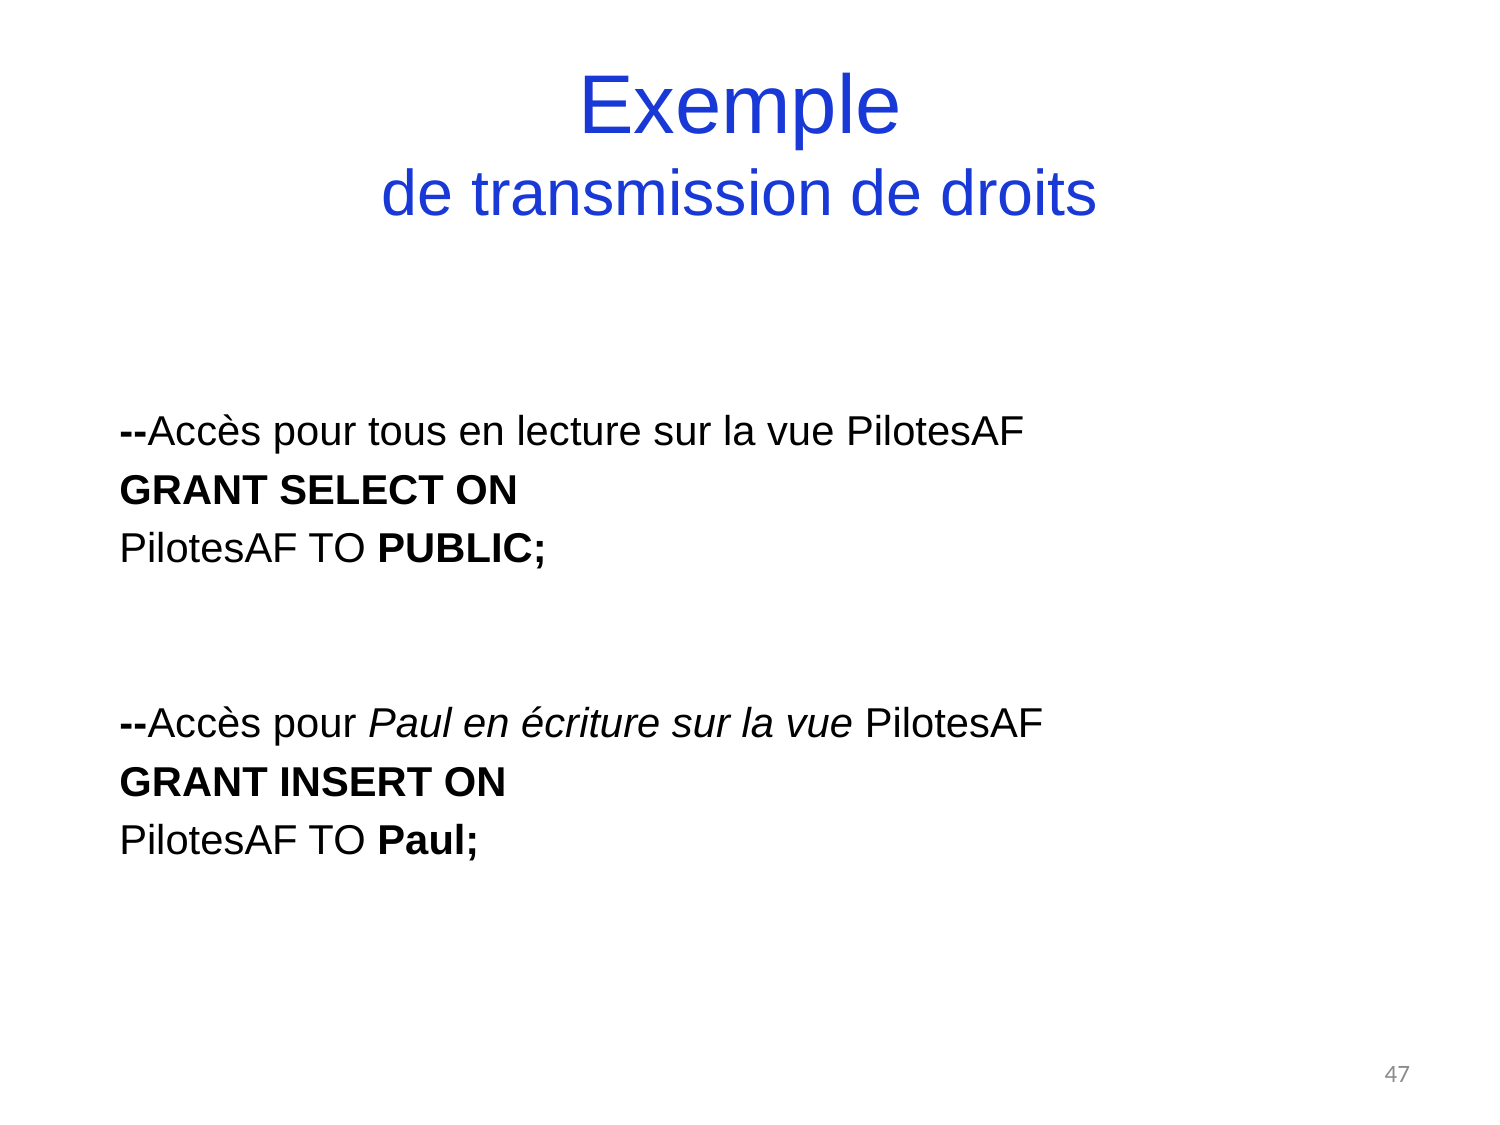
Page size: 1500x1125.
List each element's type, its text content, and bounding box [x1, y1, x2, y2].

title Exemple de transmission de droits [64, 42, 1415, 313]
slide_number 47 [1074, 1042, 1425, 1103]
list --Accès pour tous en lecture sur la vue PilotesAF GRANT SELECT ON PilotesAF TO PUBLIC; --Accès pour Paul en écriture sur la vue PilotesAF GRANT INSERT ON PilotesAF TO Paul; [104, 338, 1471, 1081]
